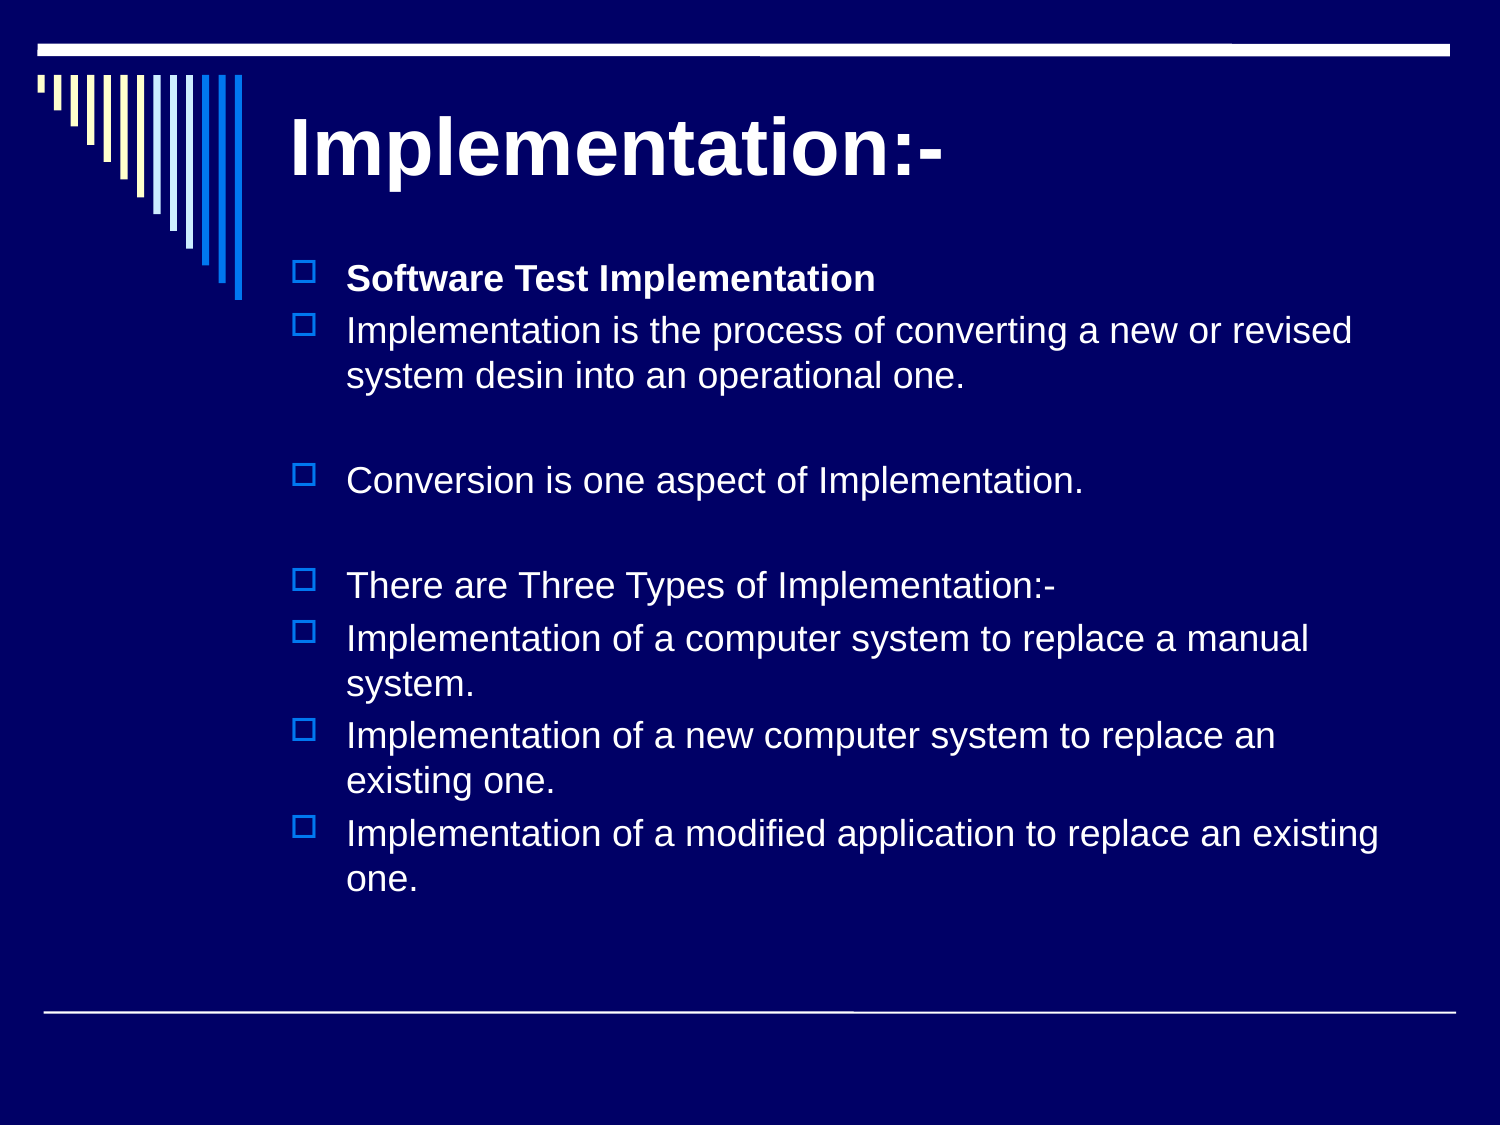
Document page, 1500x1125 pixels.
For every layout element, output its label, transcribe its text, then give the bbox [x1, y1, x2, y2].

title Implementation:- [274, 74, 1426, 212]
list Software Test Implementation Implementation is the process of converting a new or revised system desin into an operational one. Conversion is one aspect of Implementation. There are Three Types of Implementation:- Implementation of a computer system to replace a manual system. Implementation of a new computer system to replace an existing one. Implementation of a modified application to replace an existing one. [274, 245, 1426, 1001]
